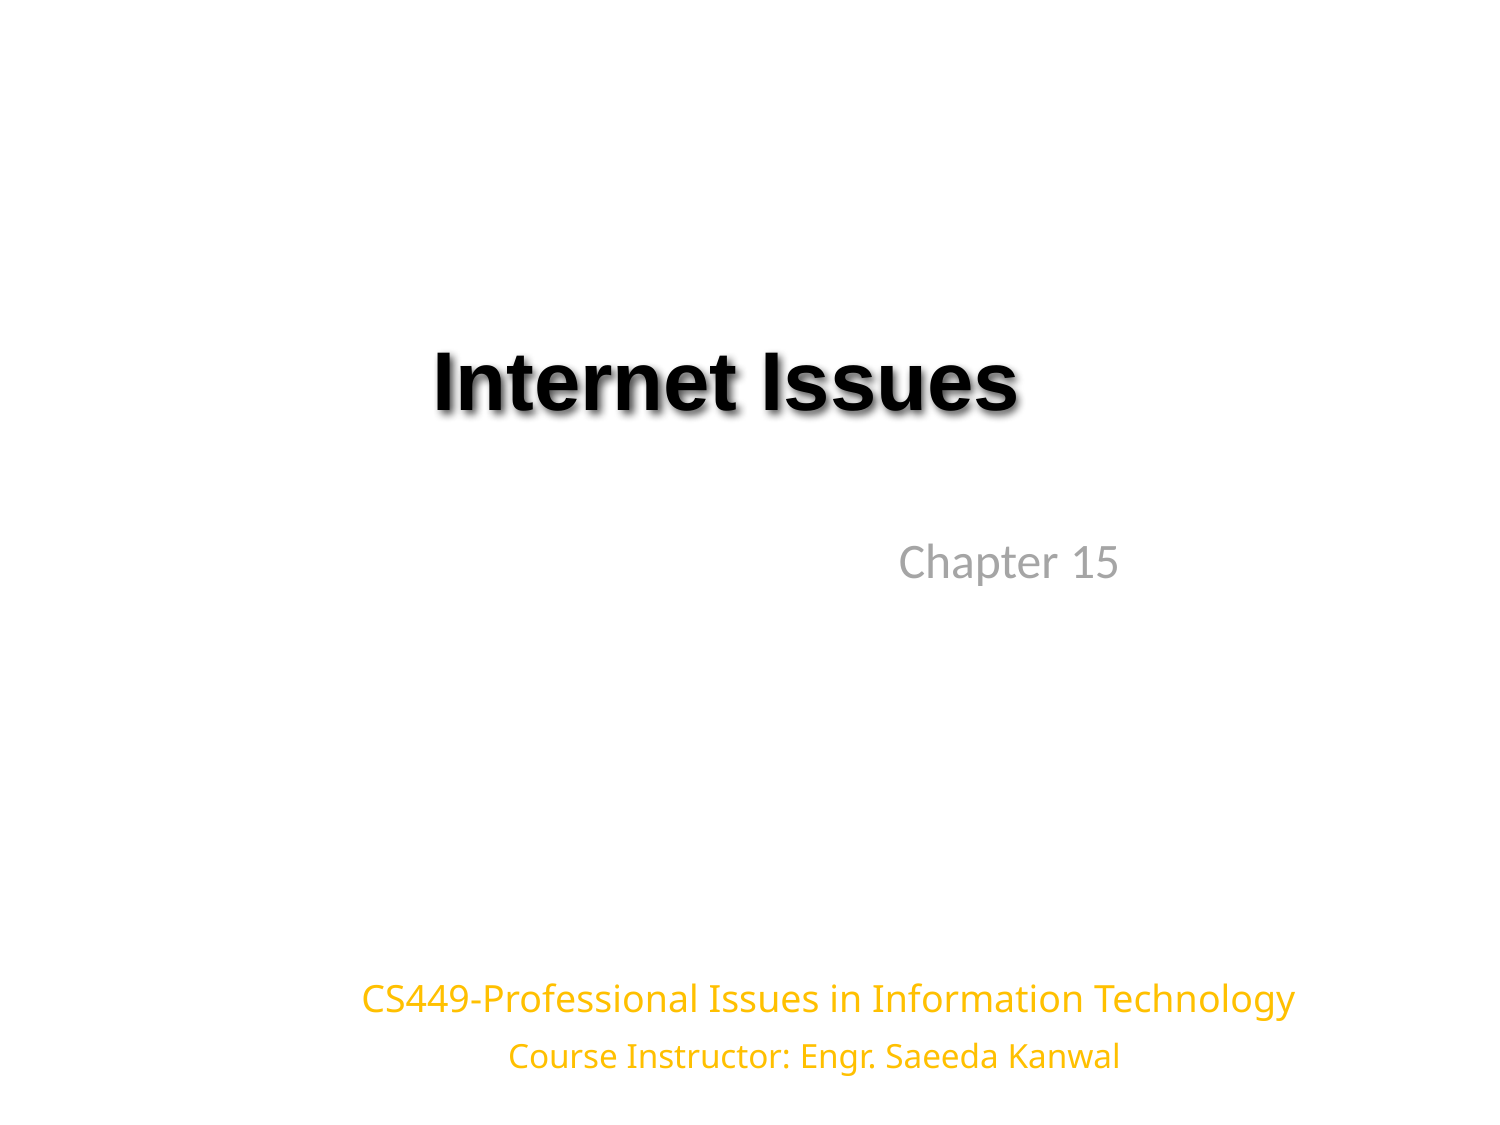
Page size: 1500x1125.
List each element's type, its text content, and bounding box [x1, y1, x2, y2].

text_box Course Instructor: Engr. Saeeda Kanwal [336, 1027, 1294, 1083]
subtitle Chapter 15 [726, 521, 1214, 597]
title Internet Issues [99, 303, 1353, 450]
text_box CS449-Professional Issues in Information Technology [273, 967, 1385, 1028]
